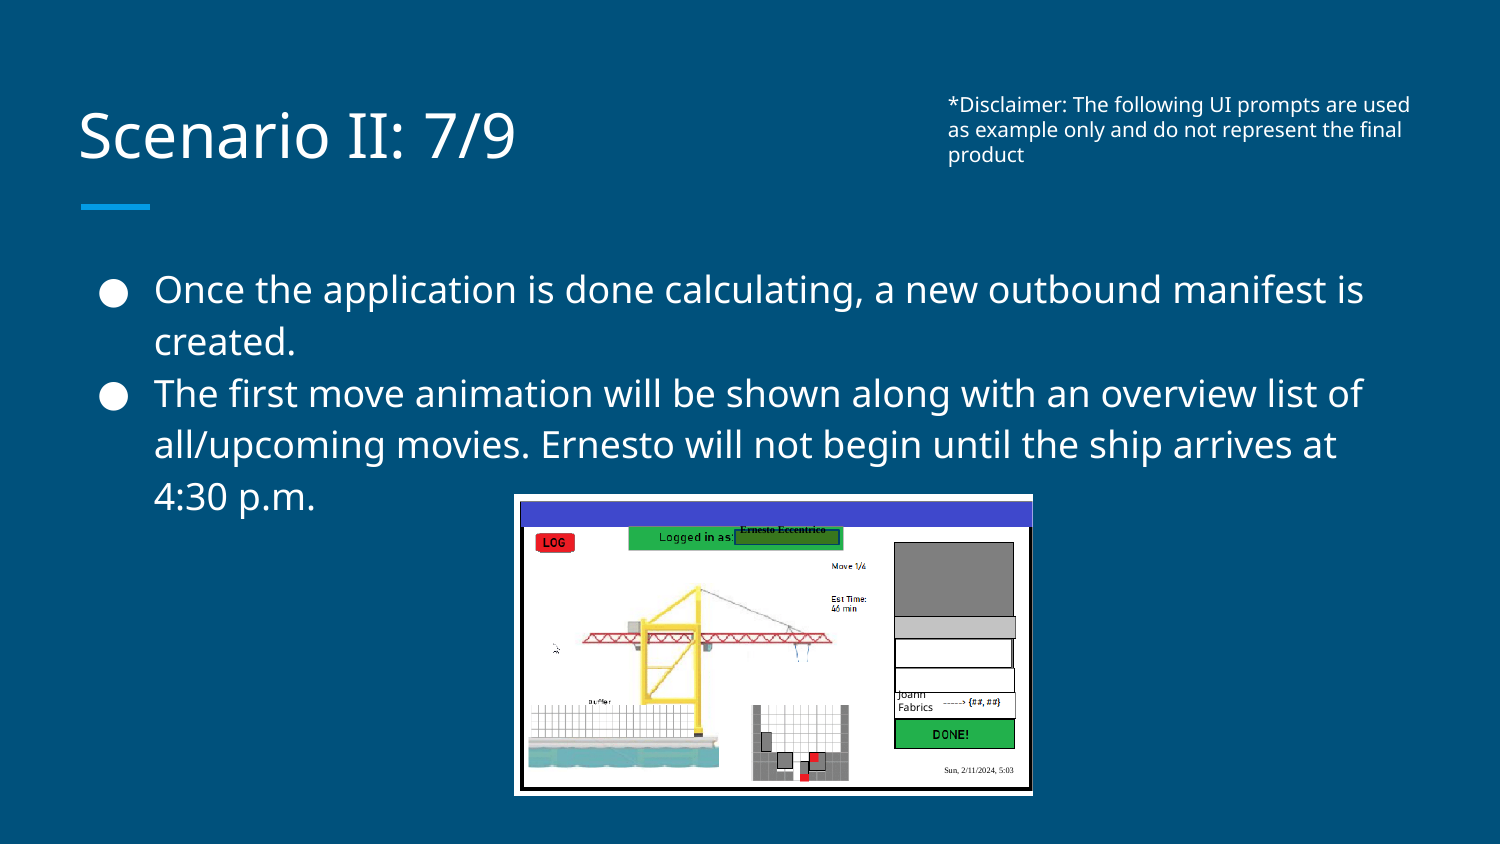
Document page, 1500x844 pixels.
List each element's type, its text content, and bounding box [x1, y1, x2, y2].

title Scenario II: 7/9 [63, 73, 1437, 186]
picture [515, 495, 1032, 795]
list Once the application is done calculating, a new outbound manifest is created. The first move animation will be shown along with an overview list of all/upcoming movies. Ernesto will not begin until the ship arrives at 4:30 p.m. [63, 244, 1437, 750]
text_box *Disclaimer: The following UI prompts are used as example only and do not represent the final product [932, 76, 1437, 183]
